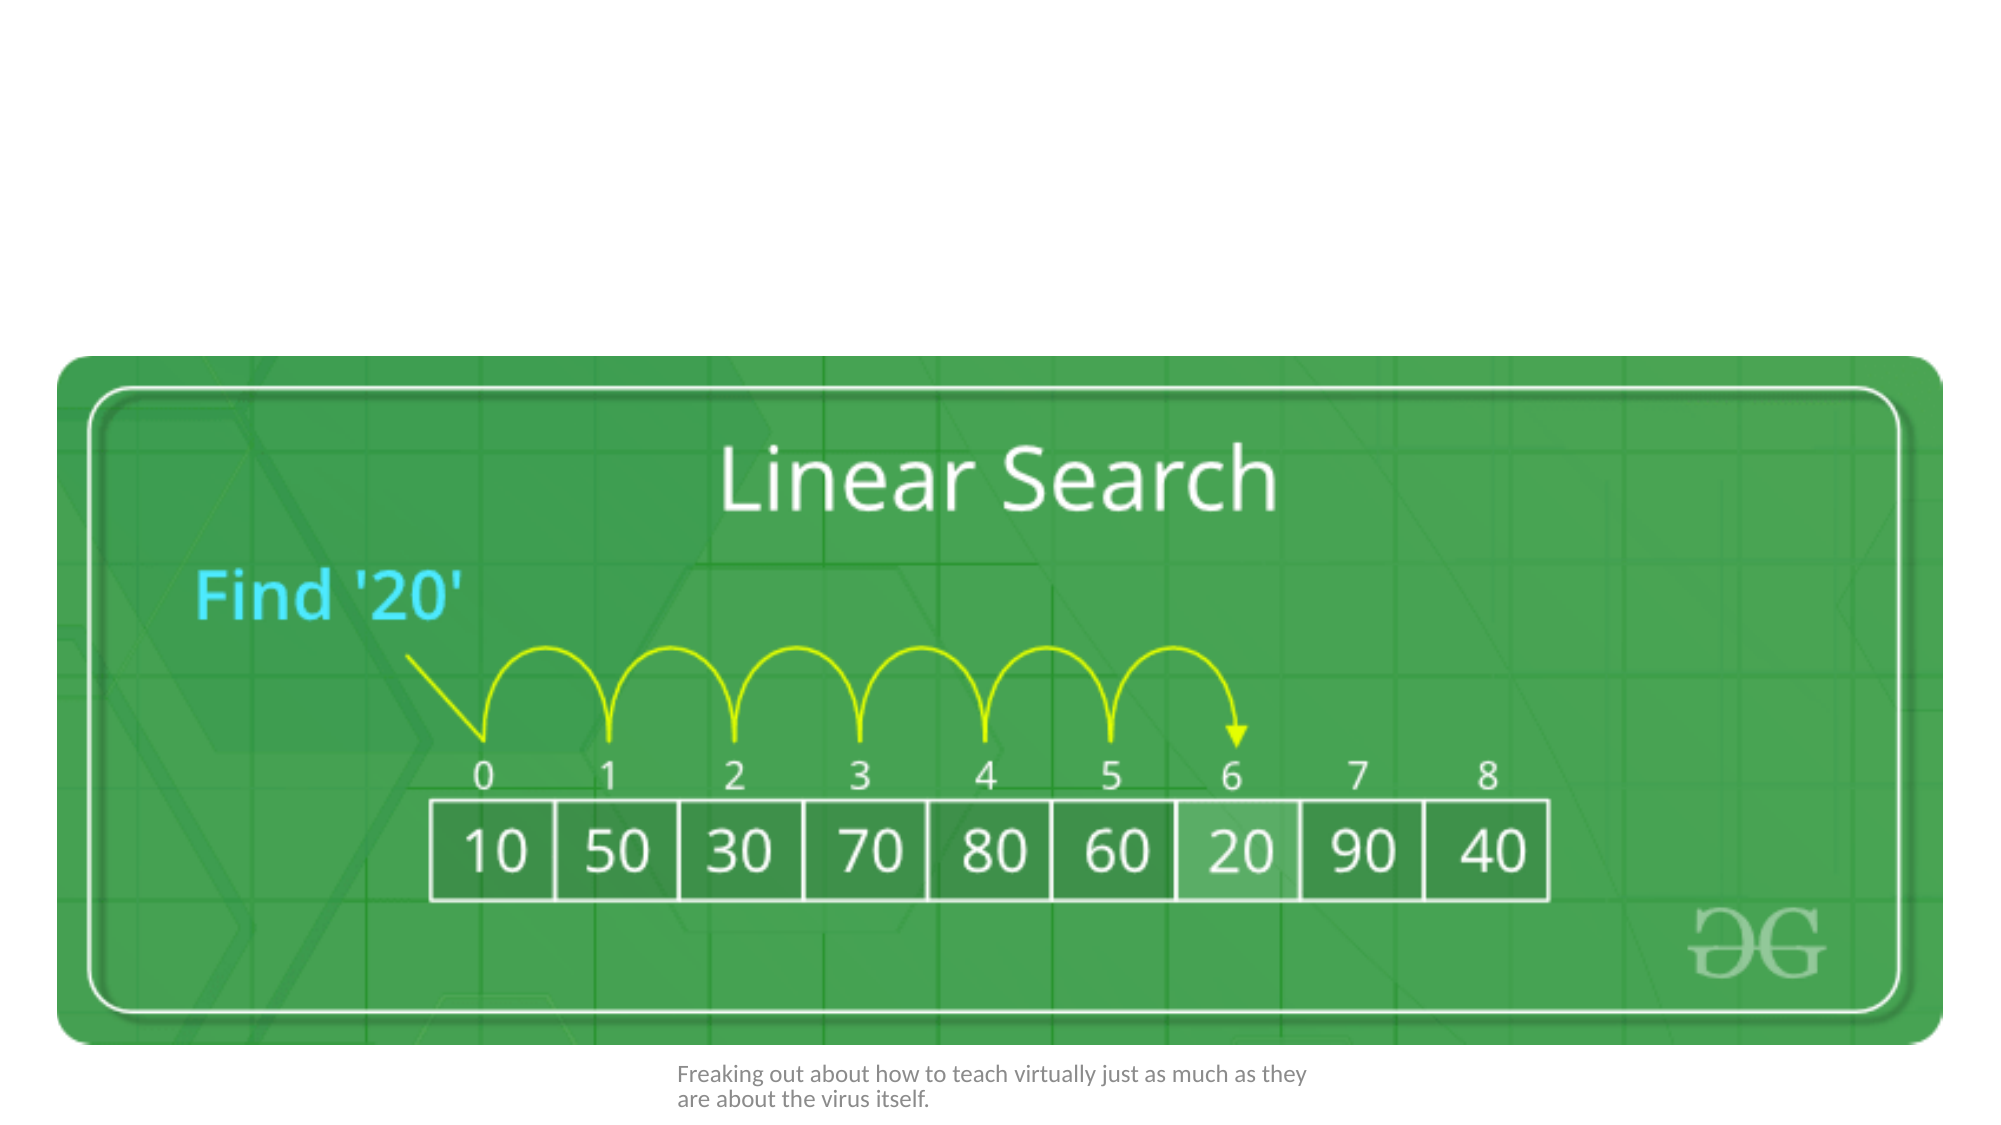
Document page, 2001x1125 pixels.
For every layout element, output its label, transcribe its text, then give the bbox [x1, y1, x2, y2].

footer Freaking out about how to teach virtually just as much as they are about the virus itself. [662, 1045, 1338, 1103]
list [57, 356, 1943, 1045]
